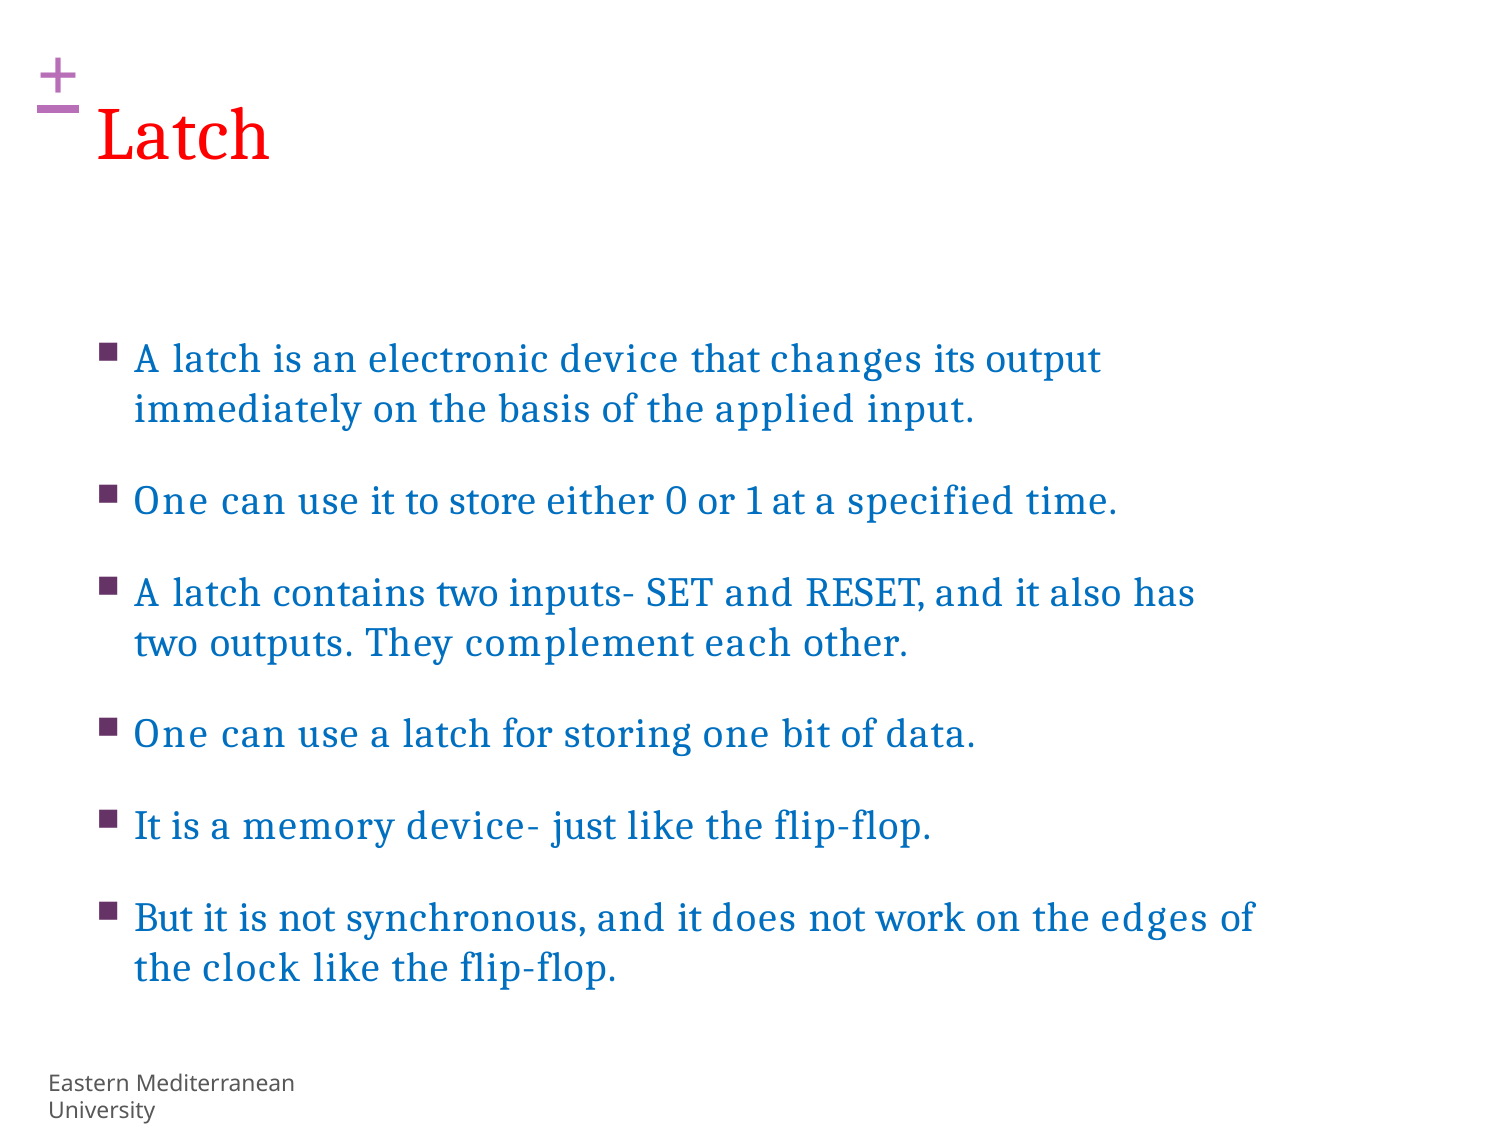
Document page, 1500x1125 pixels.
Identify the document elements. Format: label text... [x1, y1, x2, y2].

text_box + [34, 23, 82, 116]
footer Eastern Mediterranean University [46, 1068, 390, 1125]
text_box A latch is an electronic device that changes its output immediately on the basis of the applied input. One can use it to store either 0 or 1 at a specified time. A latch contains two inputs- SET and RESET, and it also has two outputs. They complement each other. One can use a latch for storing one bit of data. It is a memory device- just like the flip-flop. But it is not synchronous, and it does not work on the edges of the clock like the flip-flop. [94, 328, 1308, 990]
title Latch [94, 82, 283, 273]
